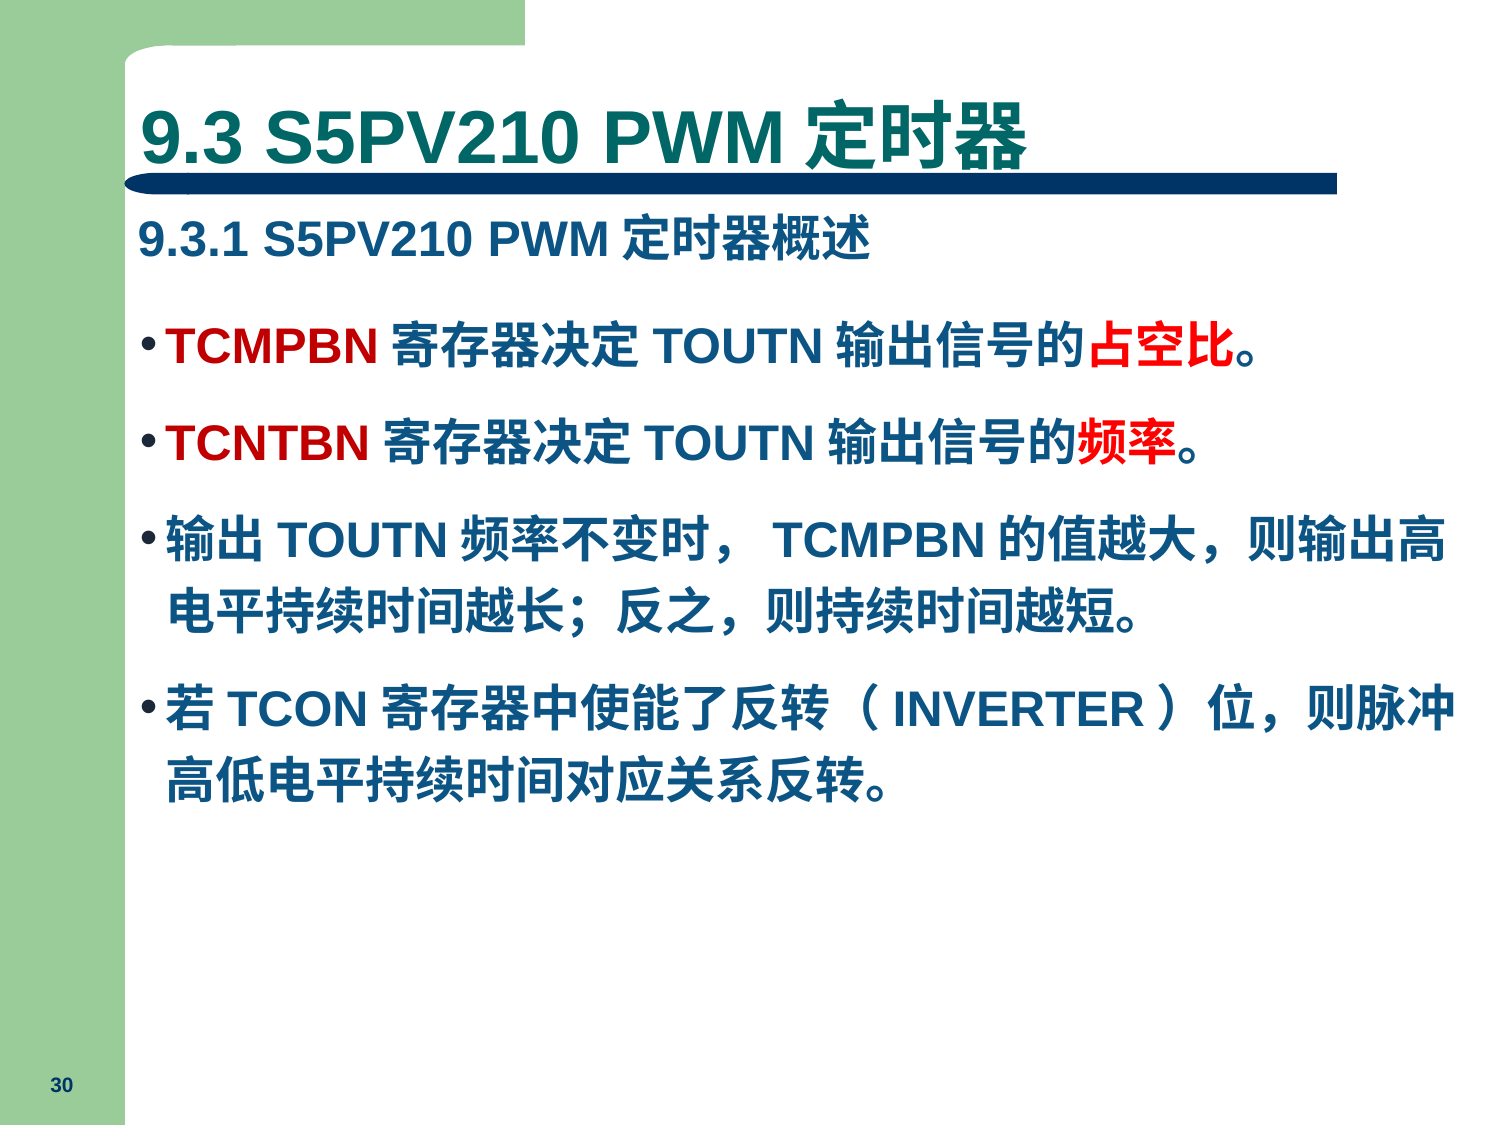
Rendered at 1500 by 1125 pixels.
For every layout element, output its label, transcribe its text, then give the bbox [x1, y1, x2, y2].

title 9.3 S5PV210 PWM定时器 [125, 76, 1400, 188]
slide_number 30 [13, 1023, 111, 1105]
text_box 9.3.1 S5PV210 PWM定时器概述 [122, 205, 887, 275]
text_box TCMPBn寄存器决定TOUTn输出信号的占空比。 TCNTBn寄存器决定TOUTn输出信号的频率。 输出TOUTn频率不变时，TCMPBn的值越大，则输出高电平持续时间越长；反之，则持续时间越短。 若TCON寄存器中使能了反转（inverter）位，则脉冲高低电平持续时间对应关系反转。 [125, 293, 1500, 816]
